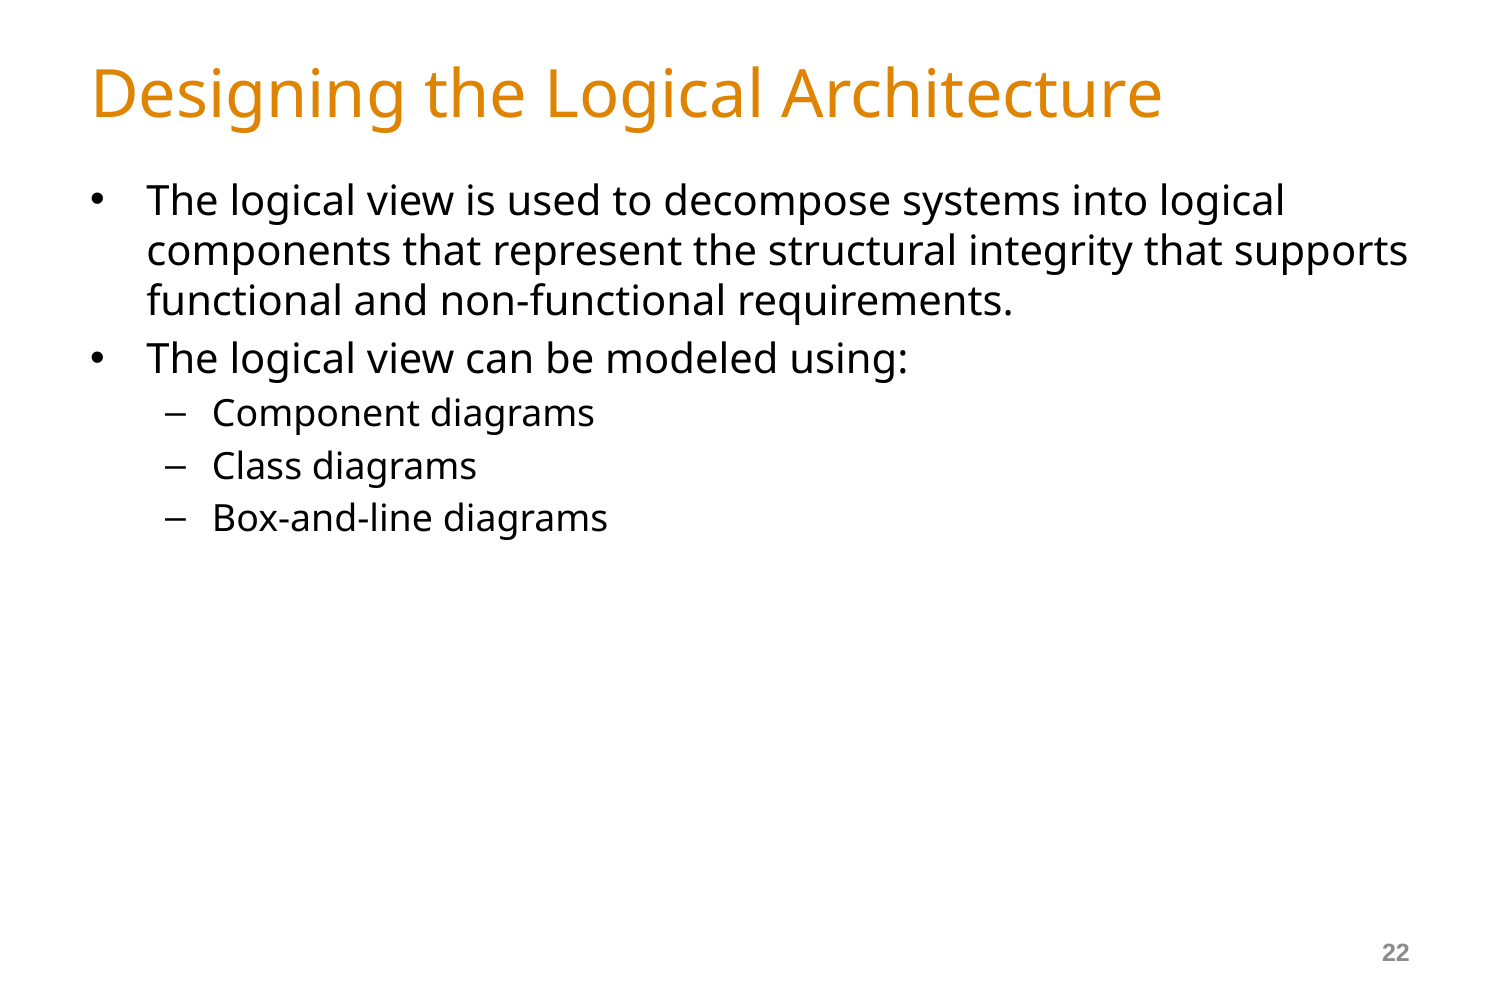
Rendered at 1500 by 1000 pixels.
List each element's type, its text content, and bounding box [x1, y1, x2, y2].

slide_number 22 [1074, 926, 1425, 981]
title Designing the Logical Architecture [75, 40, 1425, 142]
list The logical view is used to decompose systems into logical components that represent the structural integrity that supports functional and non-functional requirements. The logical view can be modeled using: Component diagrams Class diagrams Box-and-line diagrams [75, 165, 1425, 894]
